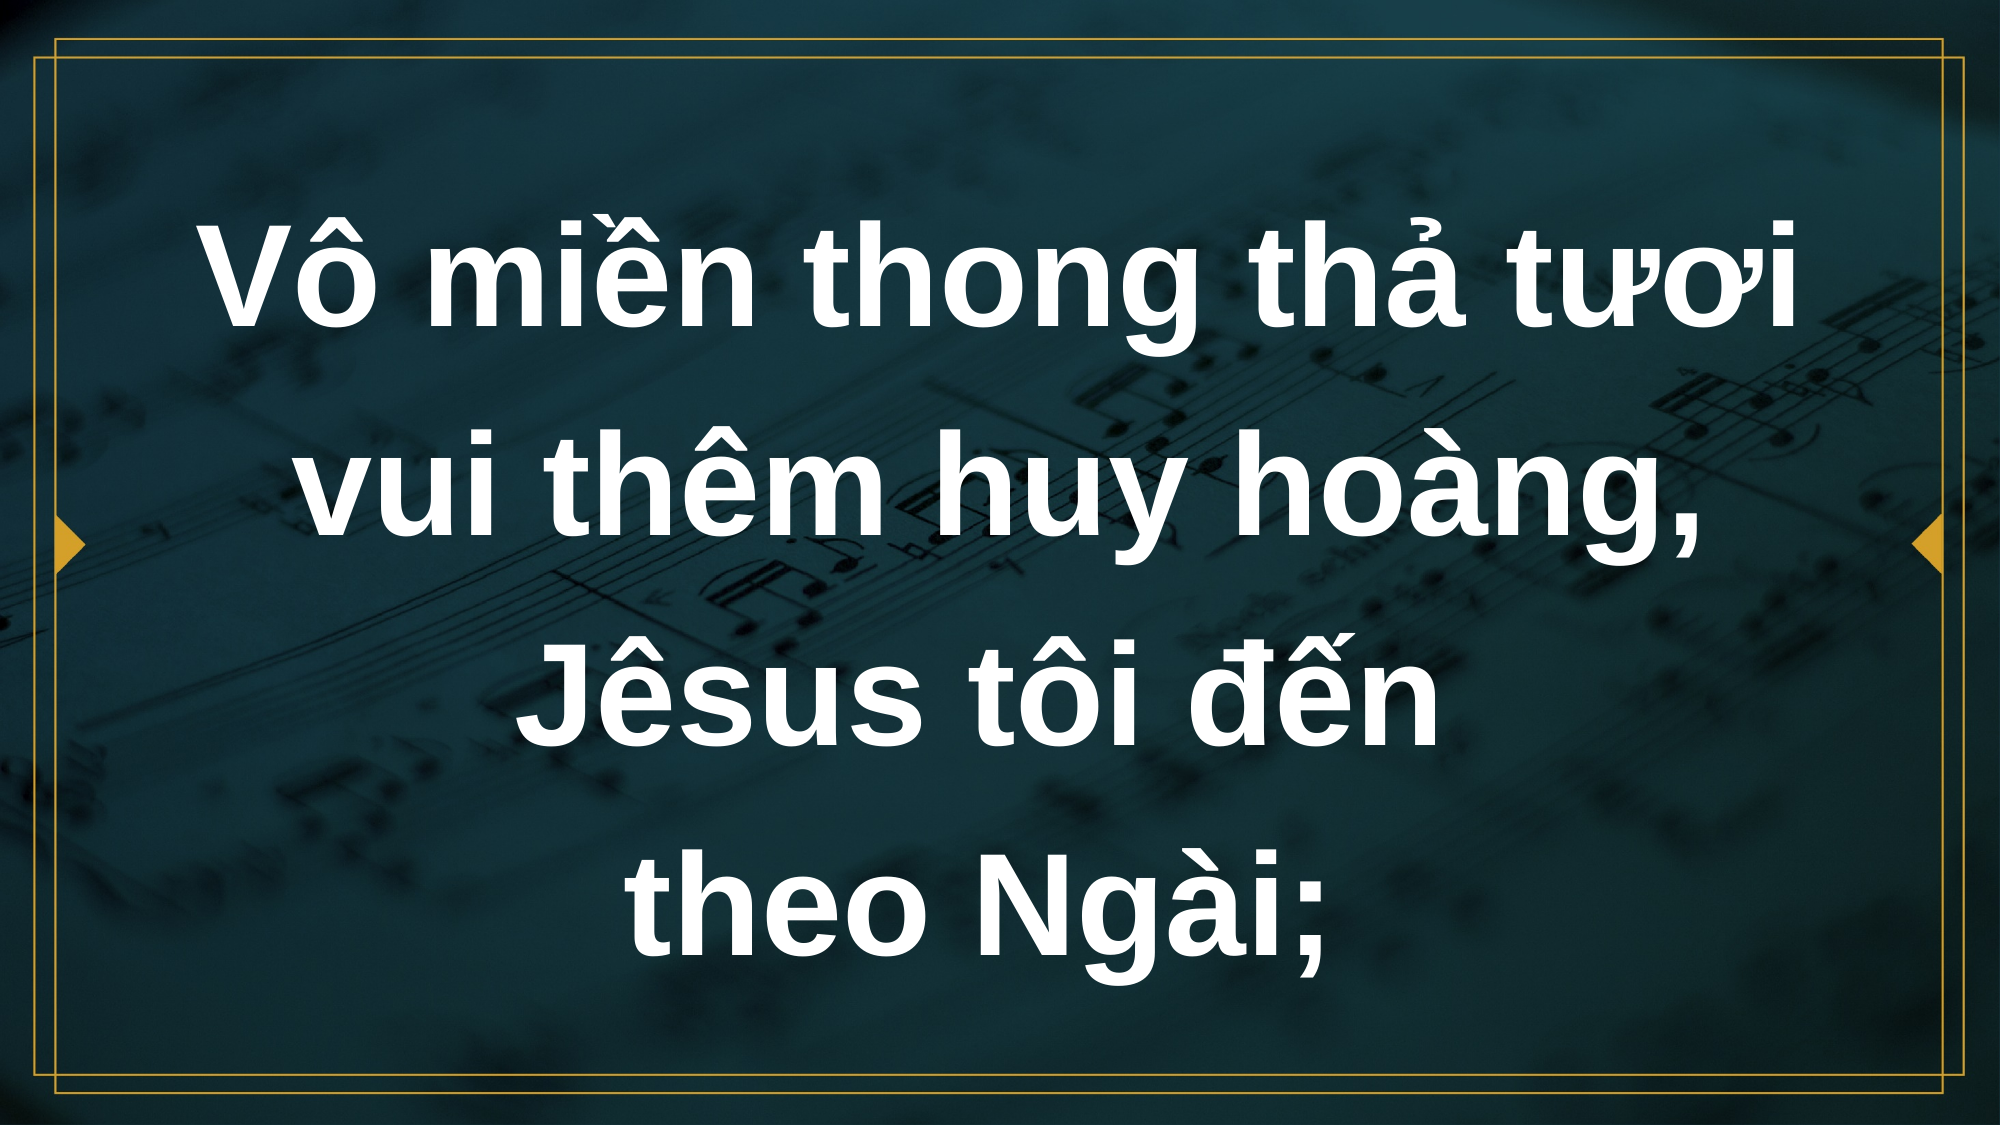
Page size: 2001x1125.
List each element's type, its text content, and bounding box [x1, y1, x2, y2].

title Vô miền thong thả tươi vui thêm huy hoàng, Jêsus tôi đến theo Ngài; [55, 53, 1945, 1077]
picture [0, 0, 2000, 1125]
